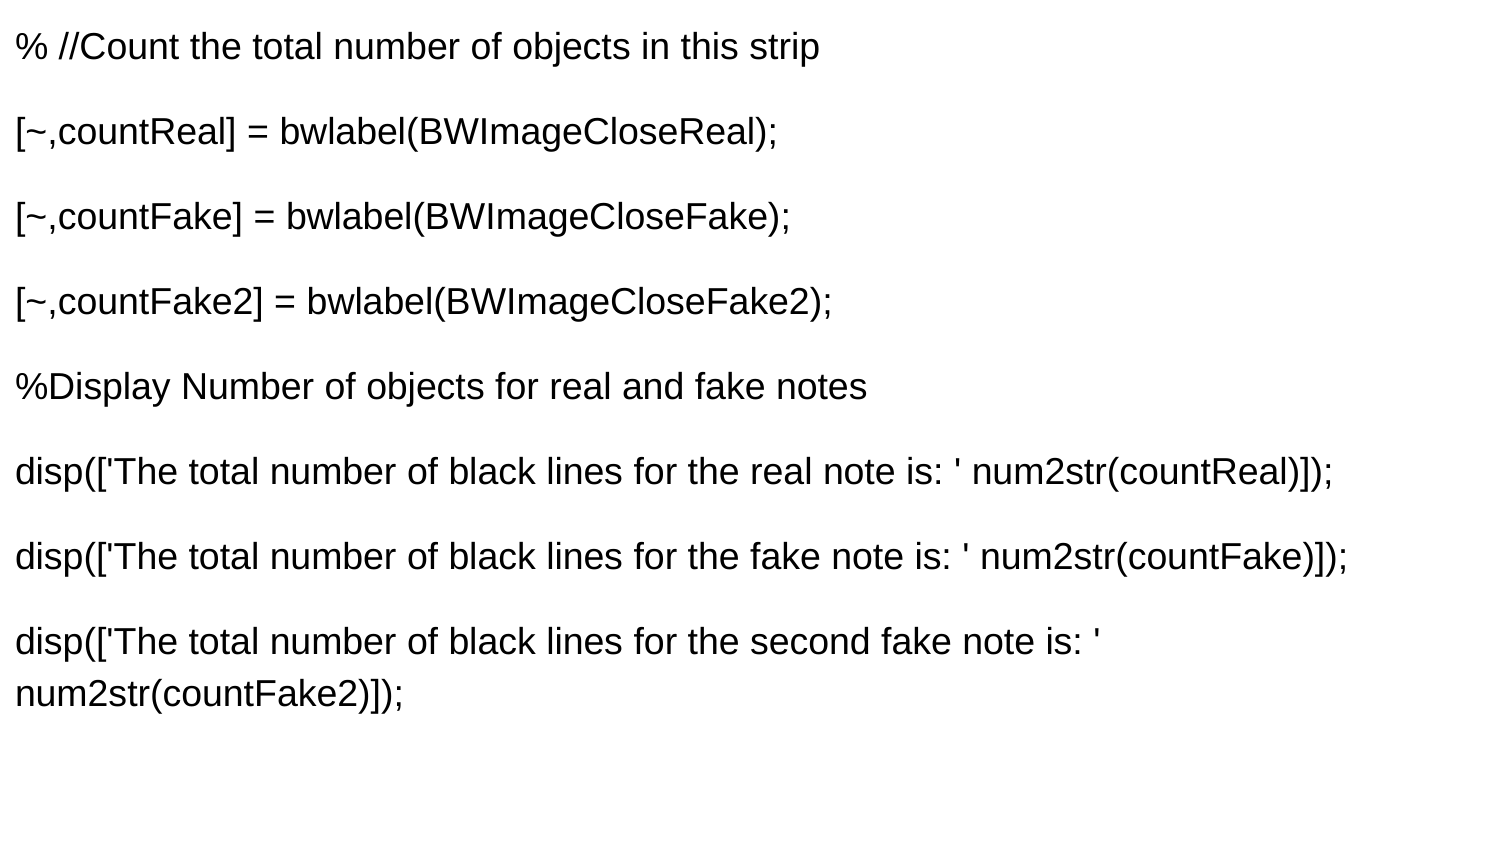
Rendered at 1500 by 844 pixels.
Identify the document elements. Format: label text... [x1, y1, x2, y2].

list % //Count the total number of objects in this strip [~,countReal] = bwlabel(BWImageCloseReal); [~,countFake] = bwlabel(BWImageCloseFake); [~,countFake2] = bwlabel(BWImageCloseFake2); %Display Number of objects for real and fake notes disp(['The total number of black lines for the real note is: ' num2str(countReal)]); disp(['The total number of black lines for the fake note is: ' num2str(countFake)]); disp(['The total number of black lines for the second fake note is: ' num2str(countFake2)]); [0, 0, 1449, 844]
